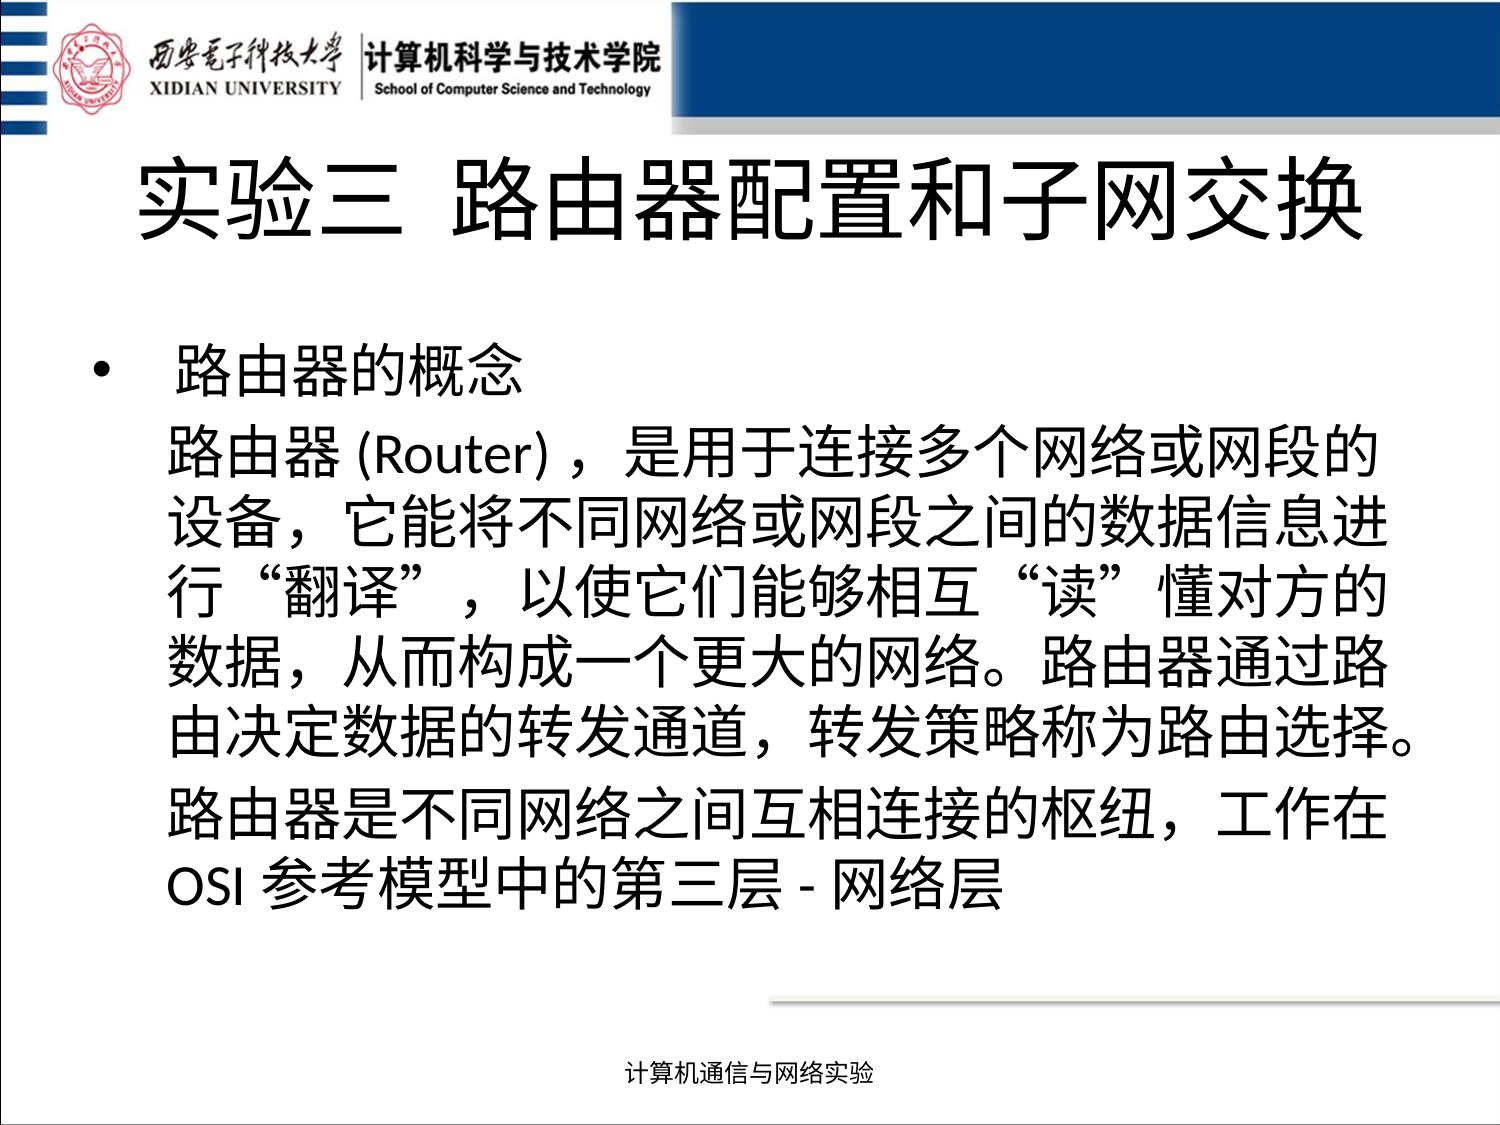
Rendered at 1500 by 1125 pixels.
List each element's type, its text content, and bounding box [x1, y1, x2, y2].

footer 计算机通信与网络实验 [512, 1042, 988, 1103]
picture [0, 0, 1500, 1125]
title 实验三 路由器配置和子网交换 [75, 103, 1425, 291]
list 路由器的概念 路由器(Router)，是用于连接多个网络或网段的设备，它能将不同网络或网段之间的数据信息进行“翻译”，以使它们能够相互“读”懂对方的数据，从而构成一个更大的网络。路由器通过路由决定数据的转发通道，转发策略称为路由选择。 路由器是不同网络之间互相连接的枢纽，工作在OSI参考模型中的第三层-网络层 [76, 326, 1427, 1037]
